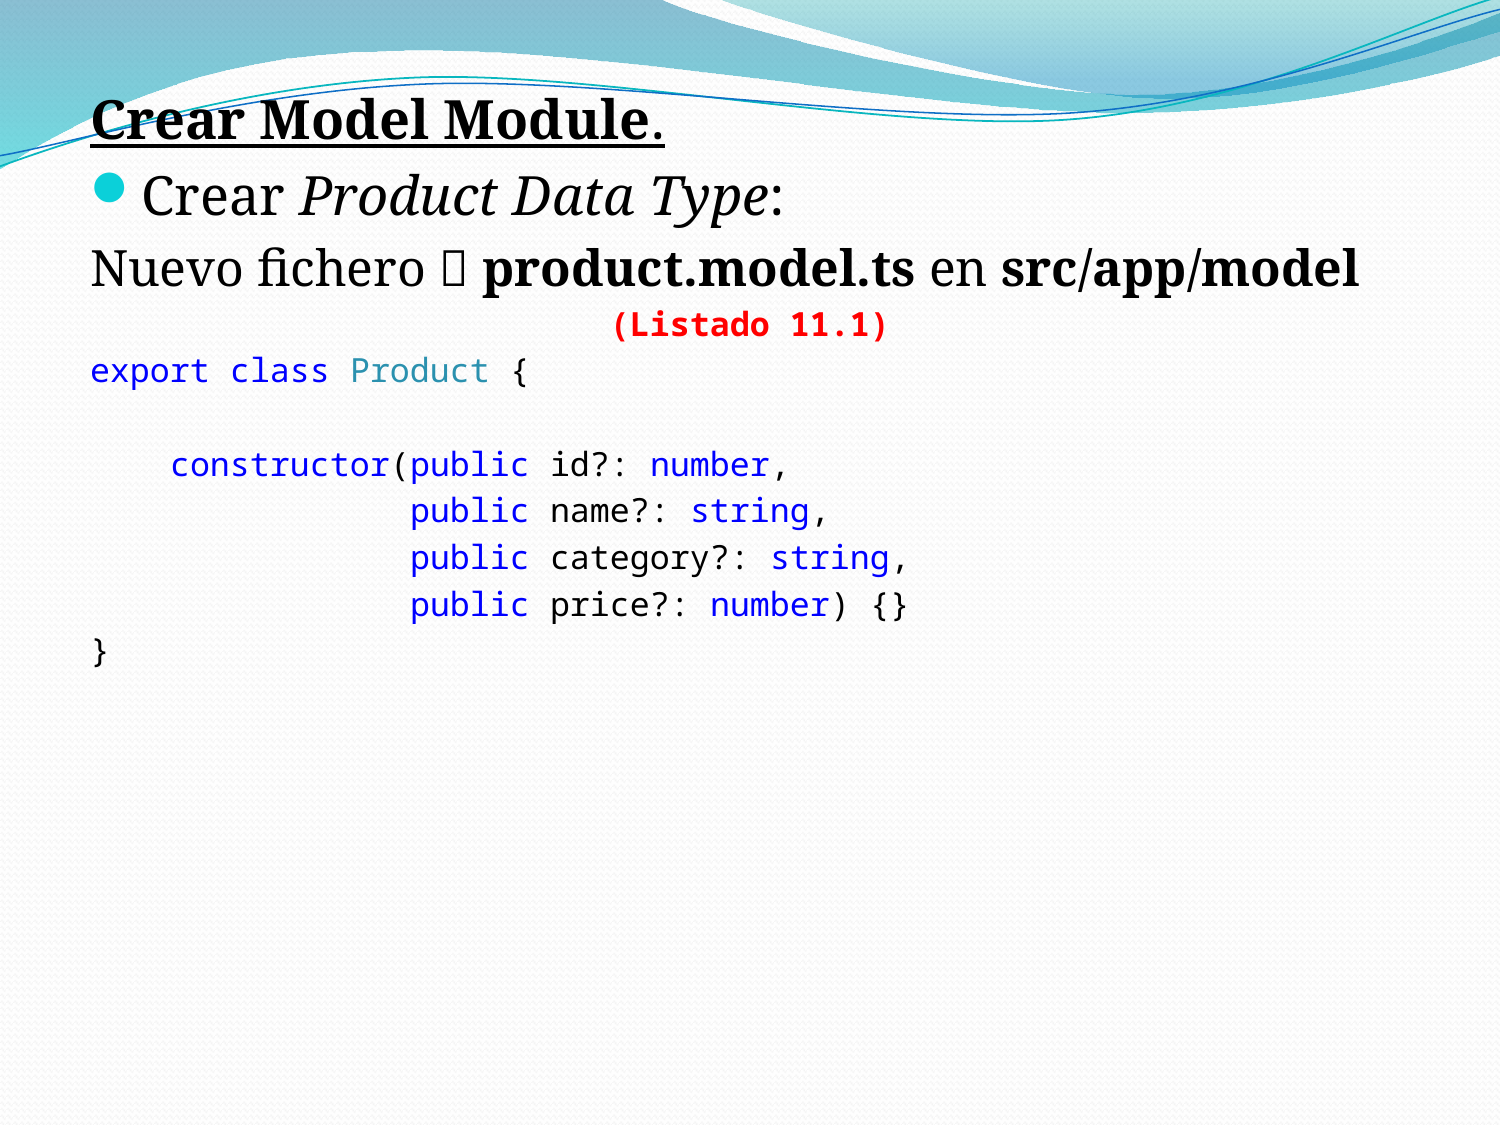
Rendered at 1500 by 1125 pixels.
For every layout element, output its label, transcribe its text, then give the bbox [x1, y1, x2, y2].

list Crear Model Module. Crear Product Data Type: Nuevo fichero  product.model.ts en src/app/model (Listado 11.1) export class Product { constructor(public id?: number, public name?: string, public category?: string, public price?: number) {} } [74, 77, 1426, 1038]
